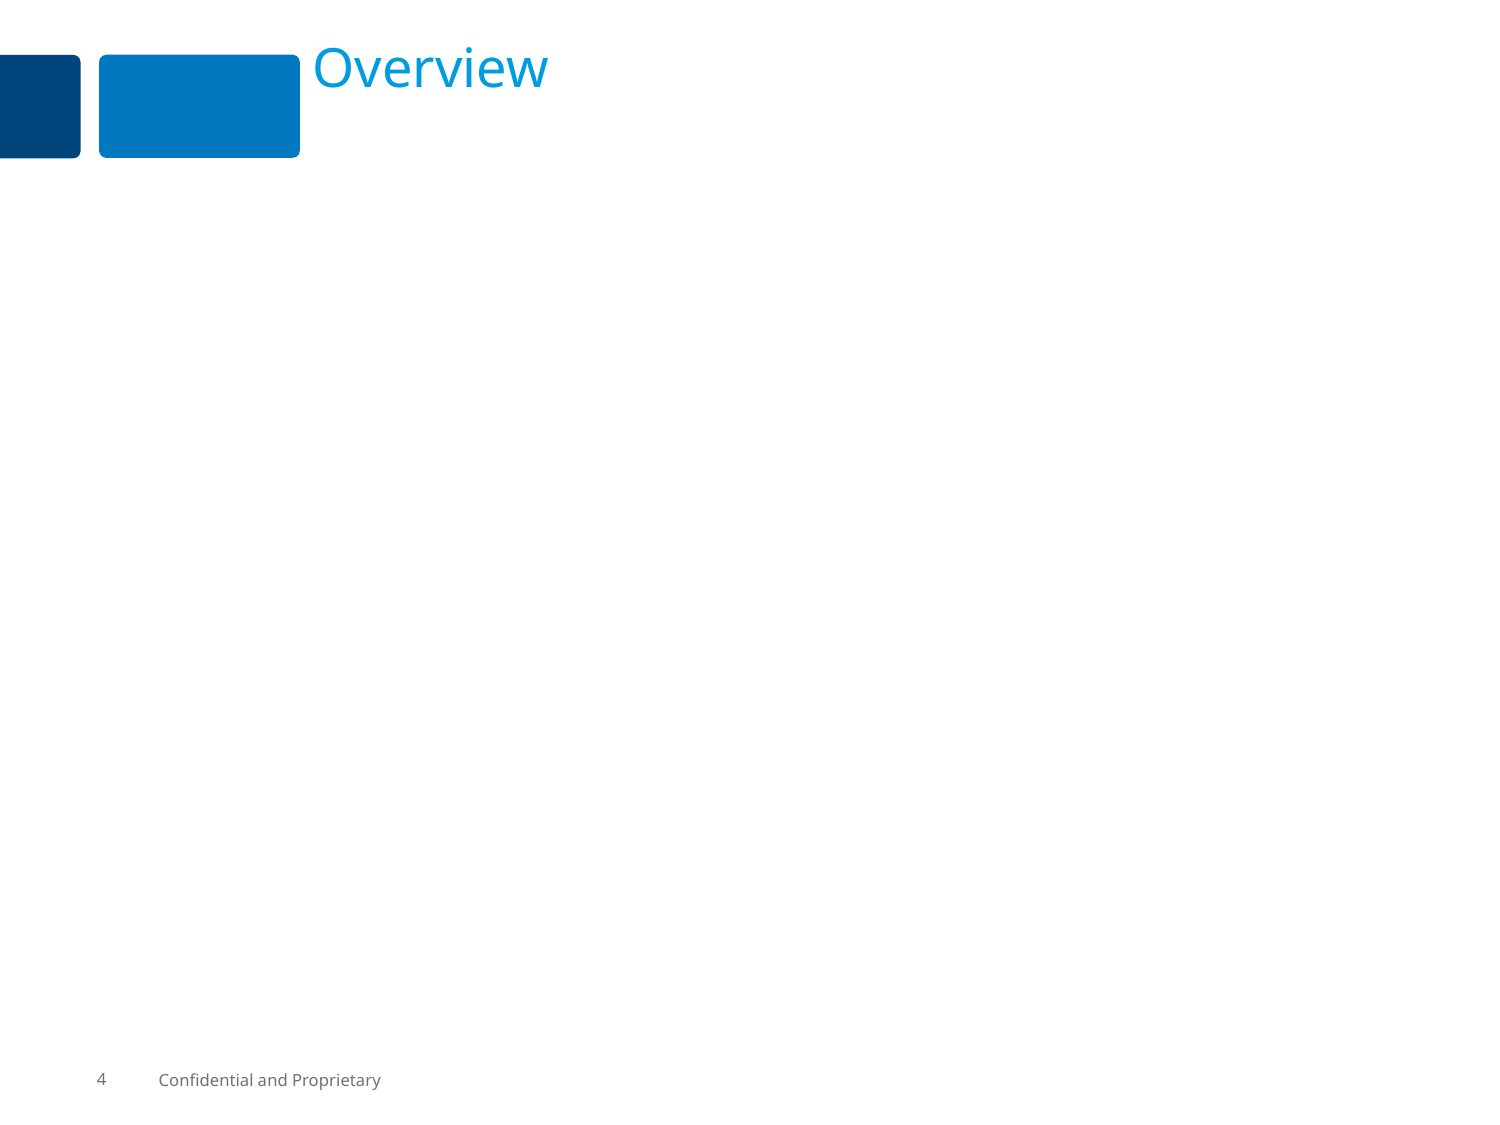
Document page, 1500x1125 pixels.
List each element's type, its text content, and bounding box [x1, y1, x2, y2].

title Overview [312, 37, 1463, 175]
